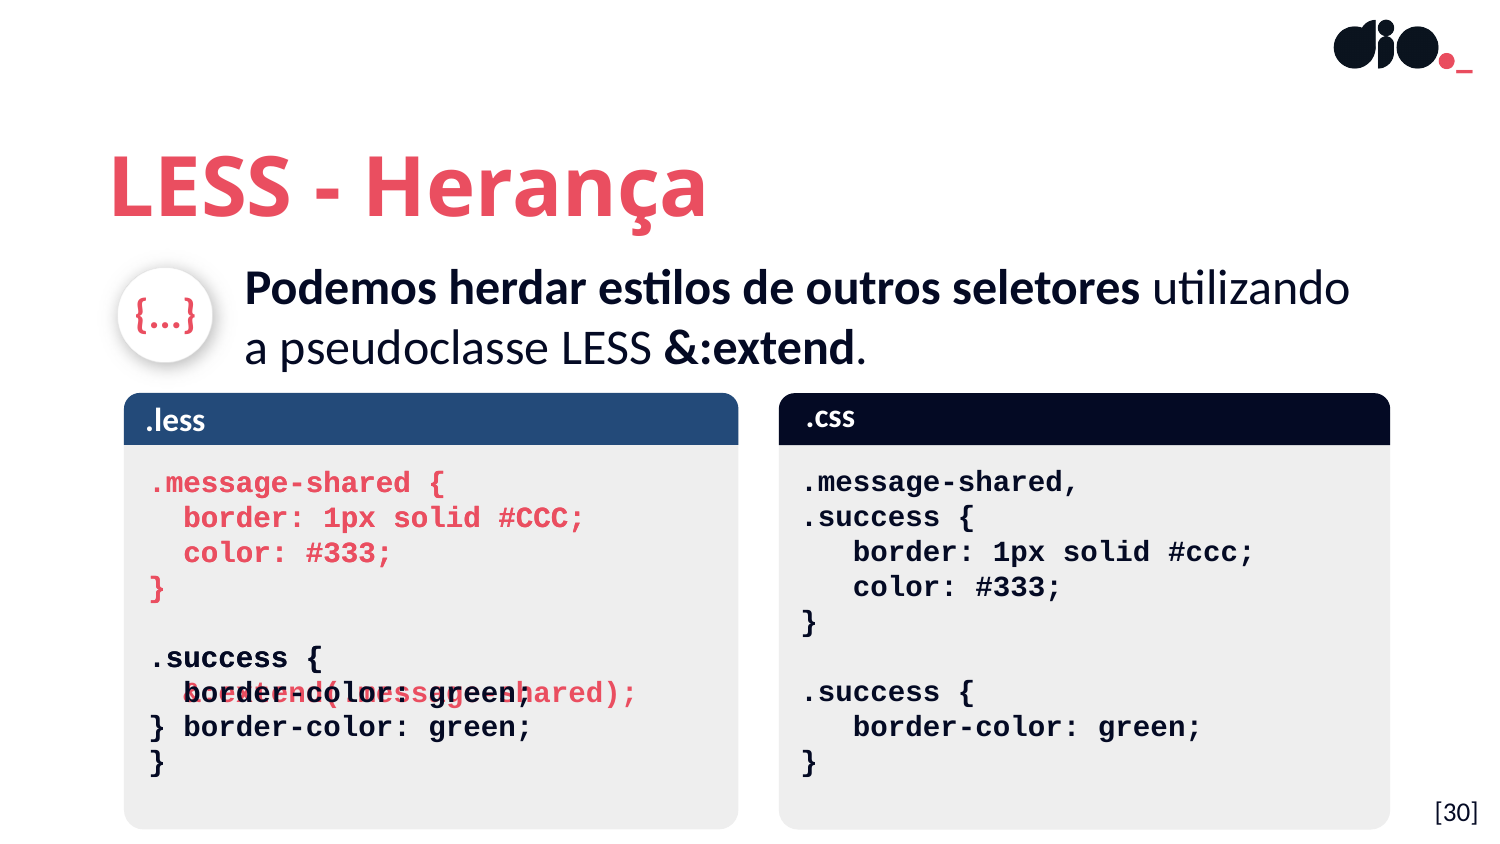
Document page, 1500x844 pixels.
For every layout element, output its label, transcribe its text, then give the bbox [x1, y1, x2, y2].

text_box LESS - Herança [92, 106, 1404, 245]
picture [1333, 19, 1473, 74]
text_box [778, 392, 1391, 830]
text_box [94, 244, 1388, 393]
slide_number [30] [1403, 779, 1494, 844]
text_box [123, 401, 739, 830]
